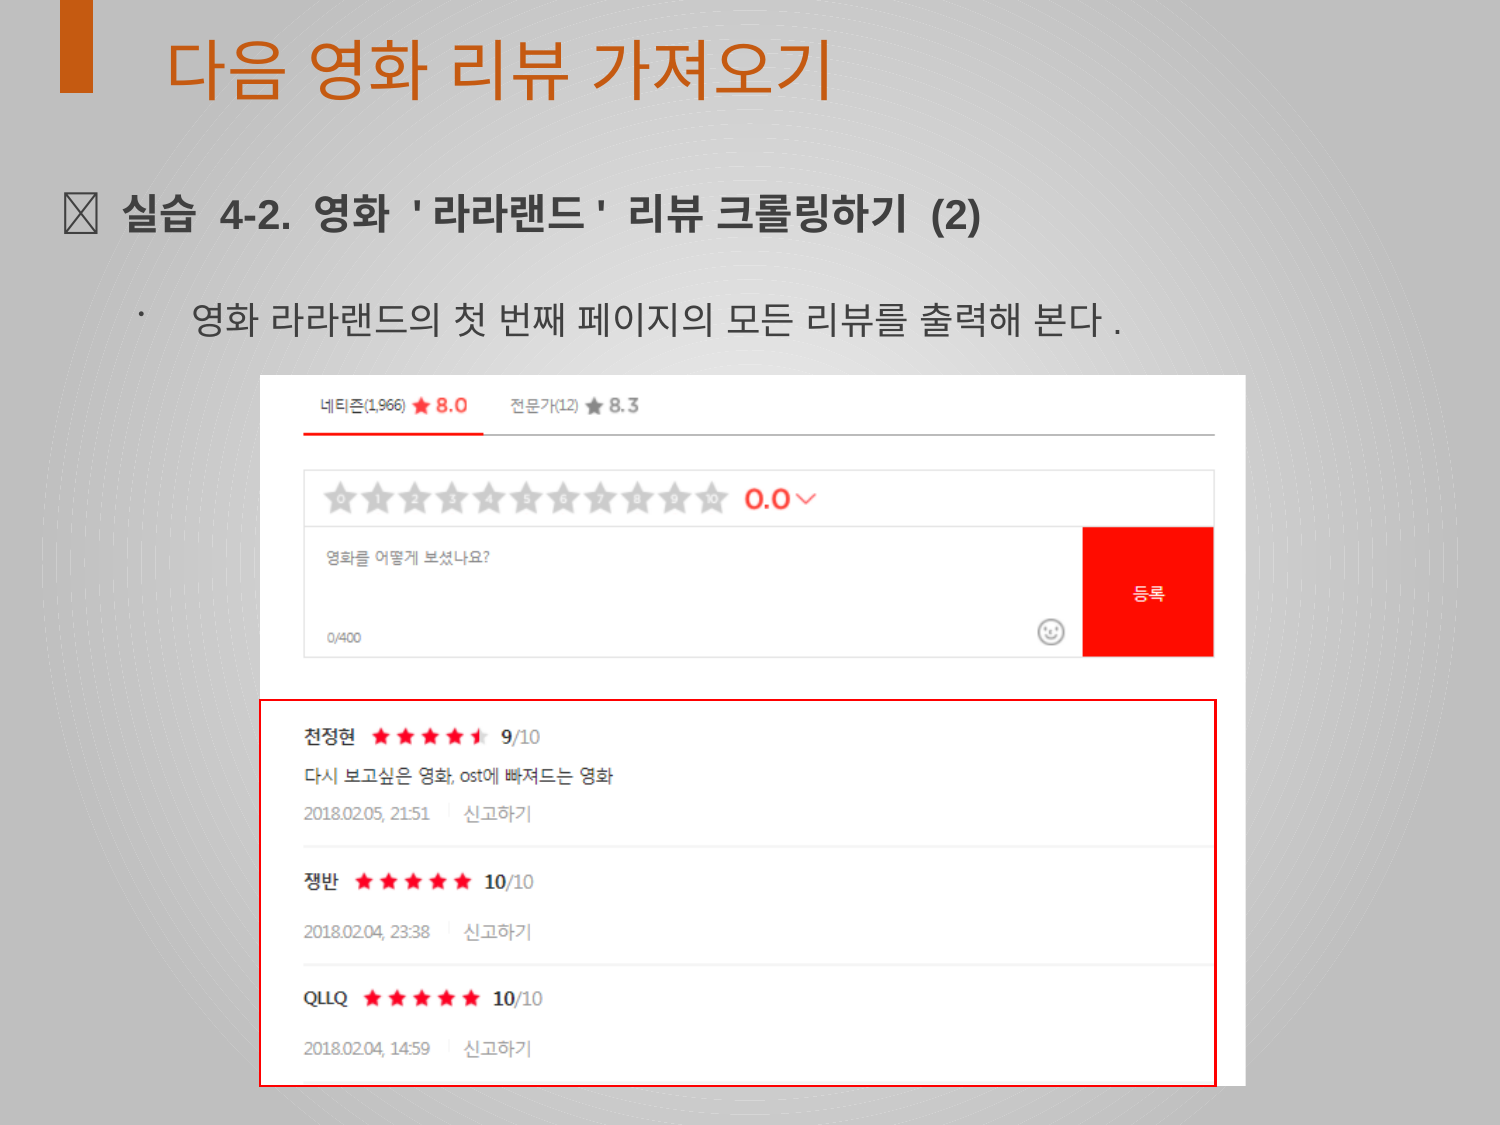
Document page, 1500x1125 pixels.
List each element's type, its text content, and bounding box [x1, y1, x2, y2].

text_box [60, 0, 93, 93]
text_box  실습 4-2. 영화 '라라랜드' 리뷰 크롤링하기 (2) [45, 180, 1461, 246]
text_box 영화 라라랜드의 첫 번째 페이지의 모든 리뷰를 출력해 본다. [45, 289, 1461, 349]
text_box 다음 영화 리뷰 가져오기 [150, 21, 852, 116]
picture [260, 374, 1246, 1086]
